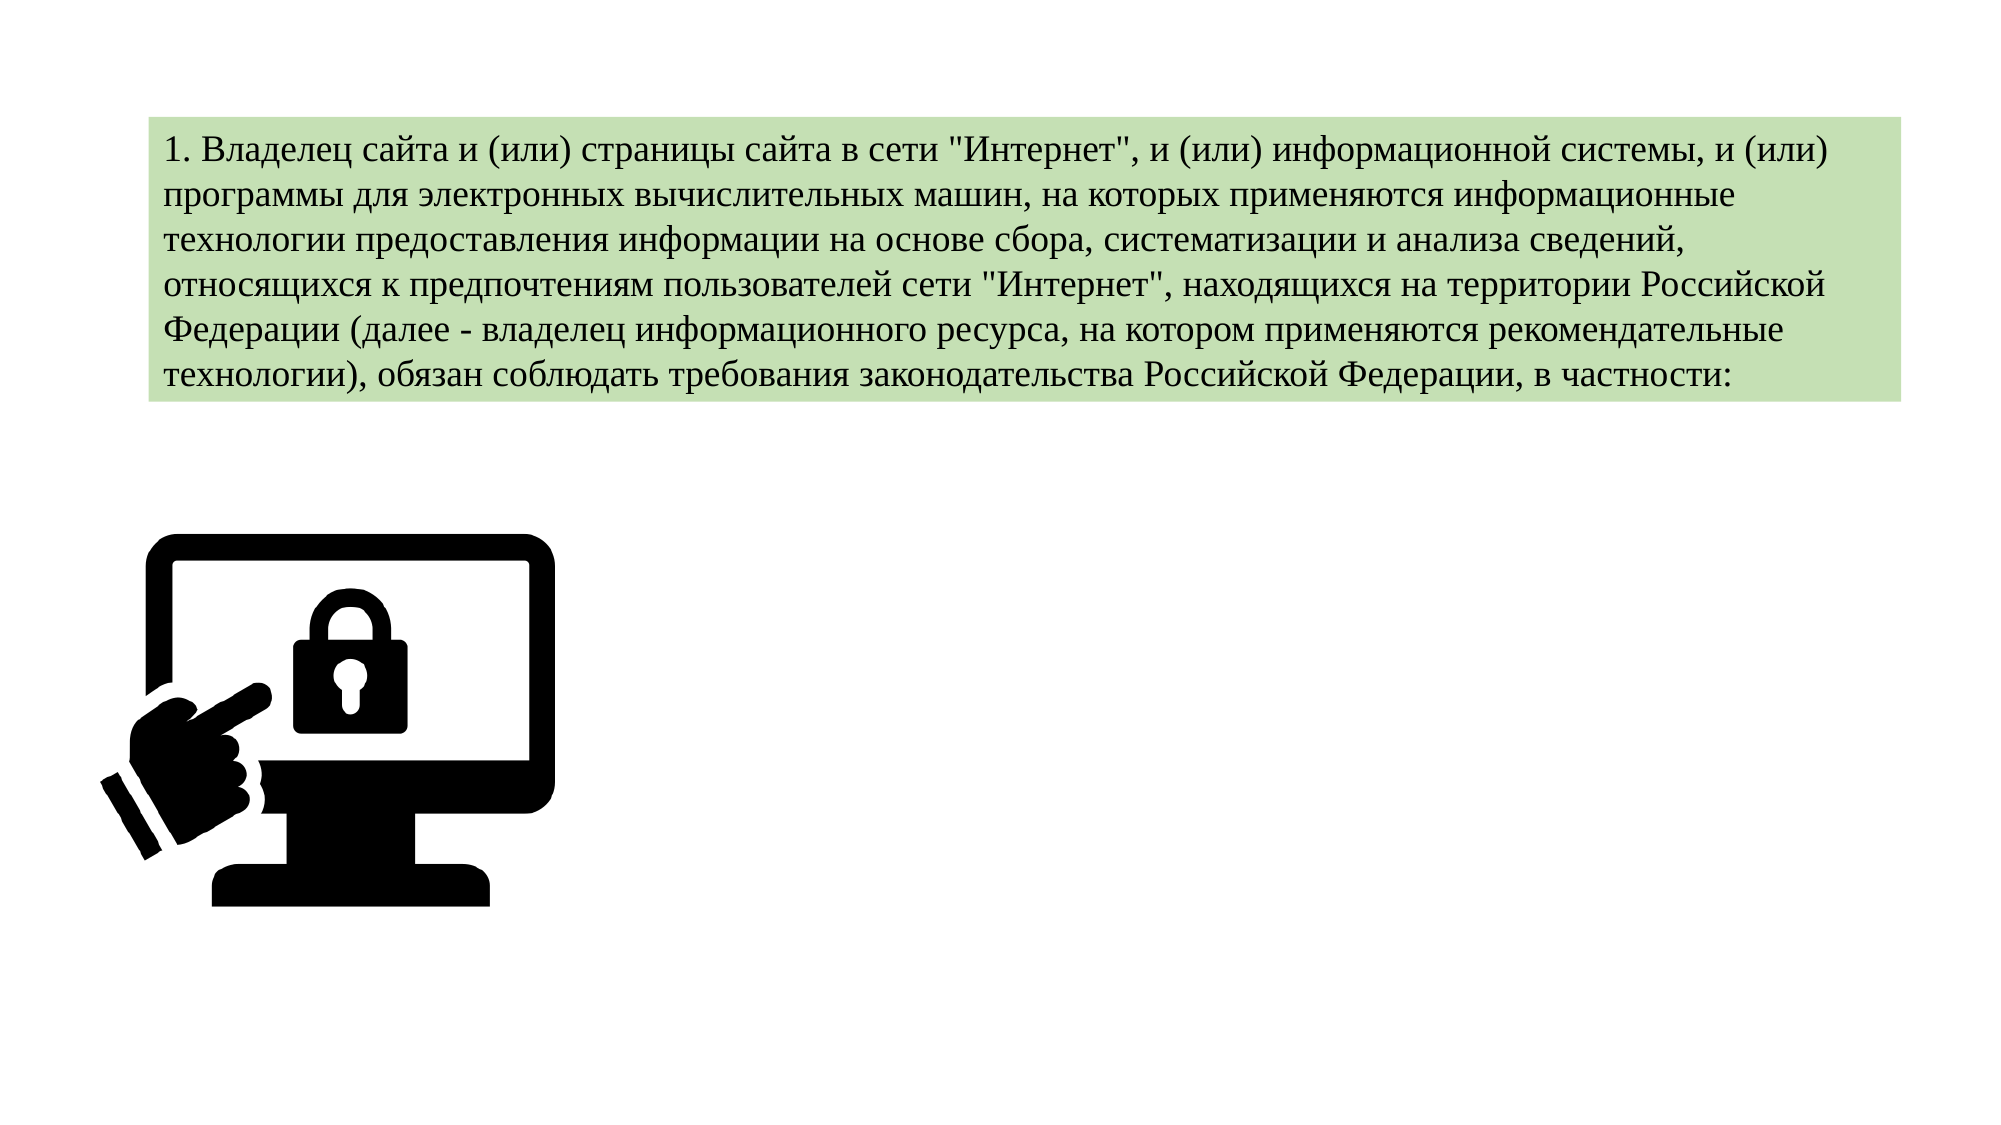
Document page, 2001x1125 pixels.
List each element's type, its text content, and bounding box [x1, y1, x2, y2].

text_box 1. Владелец сайта и (или) страницы сайта в сети "Интернет", и (или) информационной системы, и (или) программы для электронных вычислительных машин, на которых применяются информационные технологии предоставления информации на основе сбора, систематизации и анализа сведений, относящихся к предпочтениям пользователей сети "Интернет", находящихся на территории Российской Федерации (далее - владелец информационного ресурса, на котором применяются рекомендательные технологии), обязан соблюдать требования законодательства Российской Федерации, в частности: [148, 116, 1902, 402]
picture [84, 477, 570, 963]
